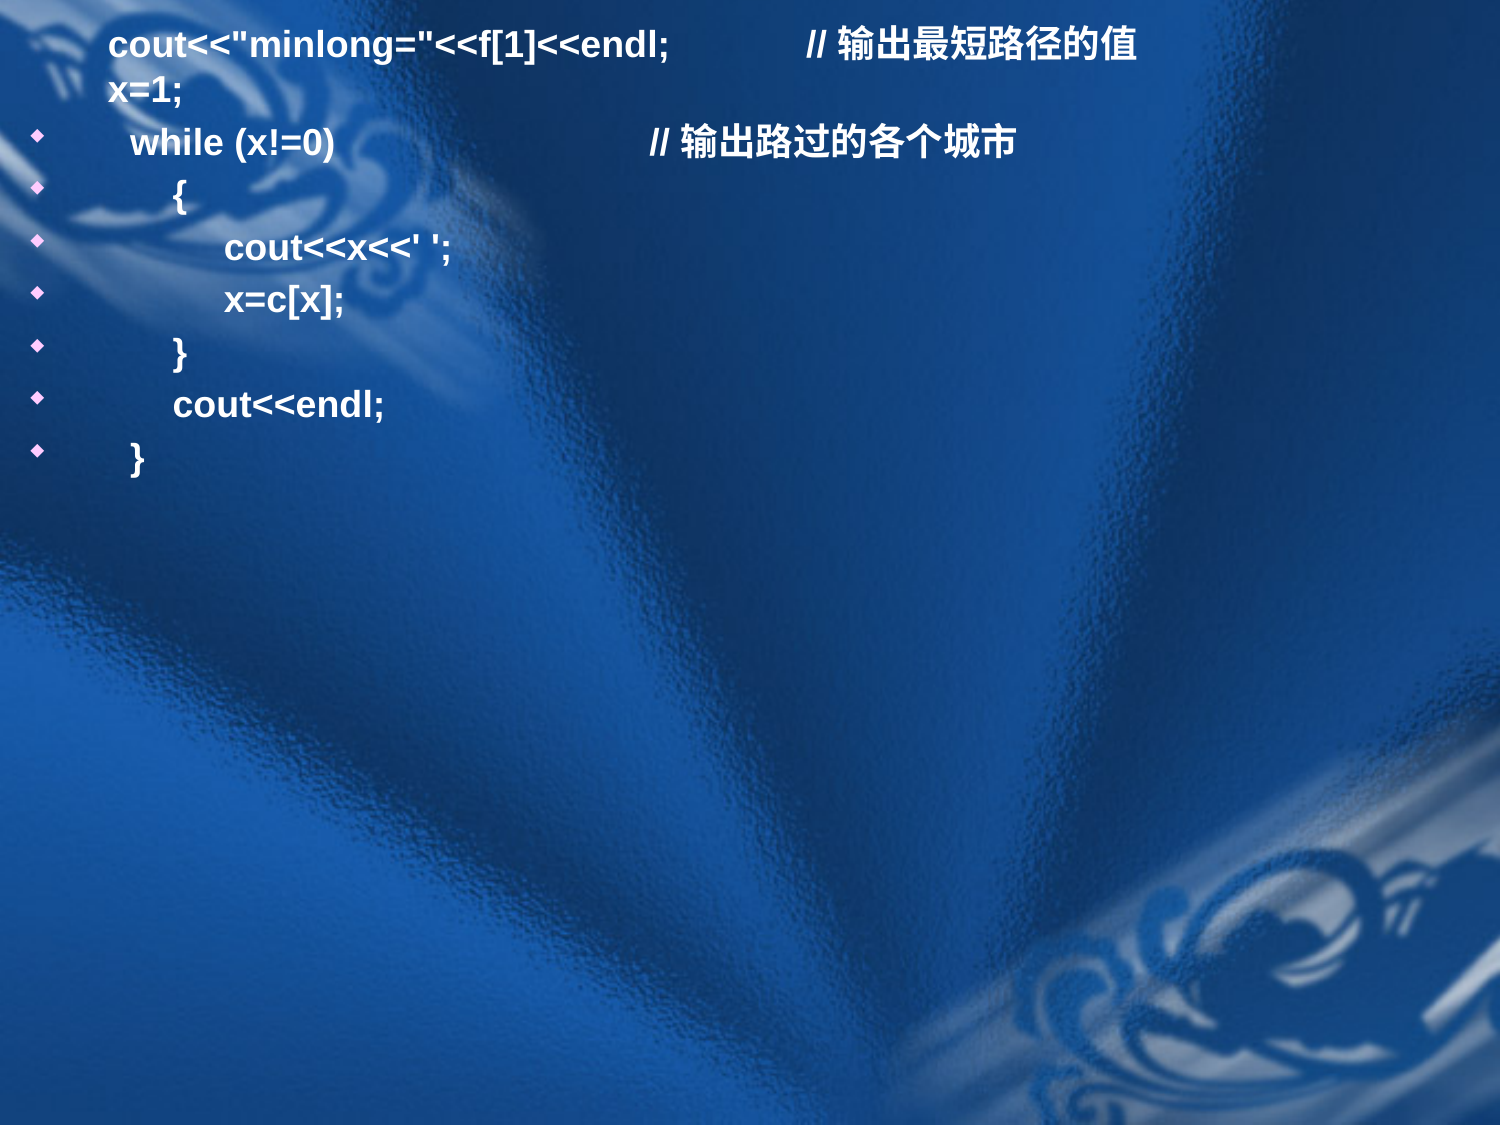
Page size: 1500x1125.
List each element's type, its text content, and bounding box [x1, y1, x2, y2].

list cout<<"minlong="<<f[1]<<endl; //输出最短路径的值 x=1; while (x!=0) //输出路过的各个城市 { cout<<x<<' '; x=c[x]; } cout<<endl; } [12, 12, 1500, 763]
picture [0, 0, 1500, 1125]
